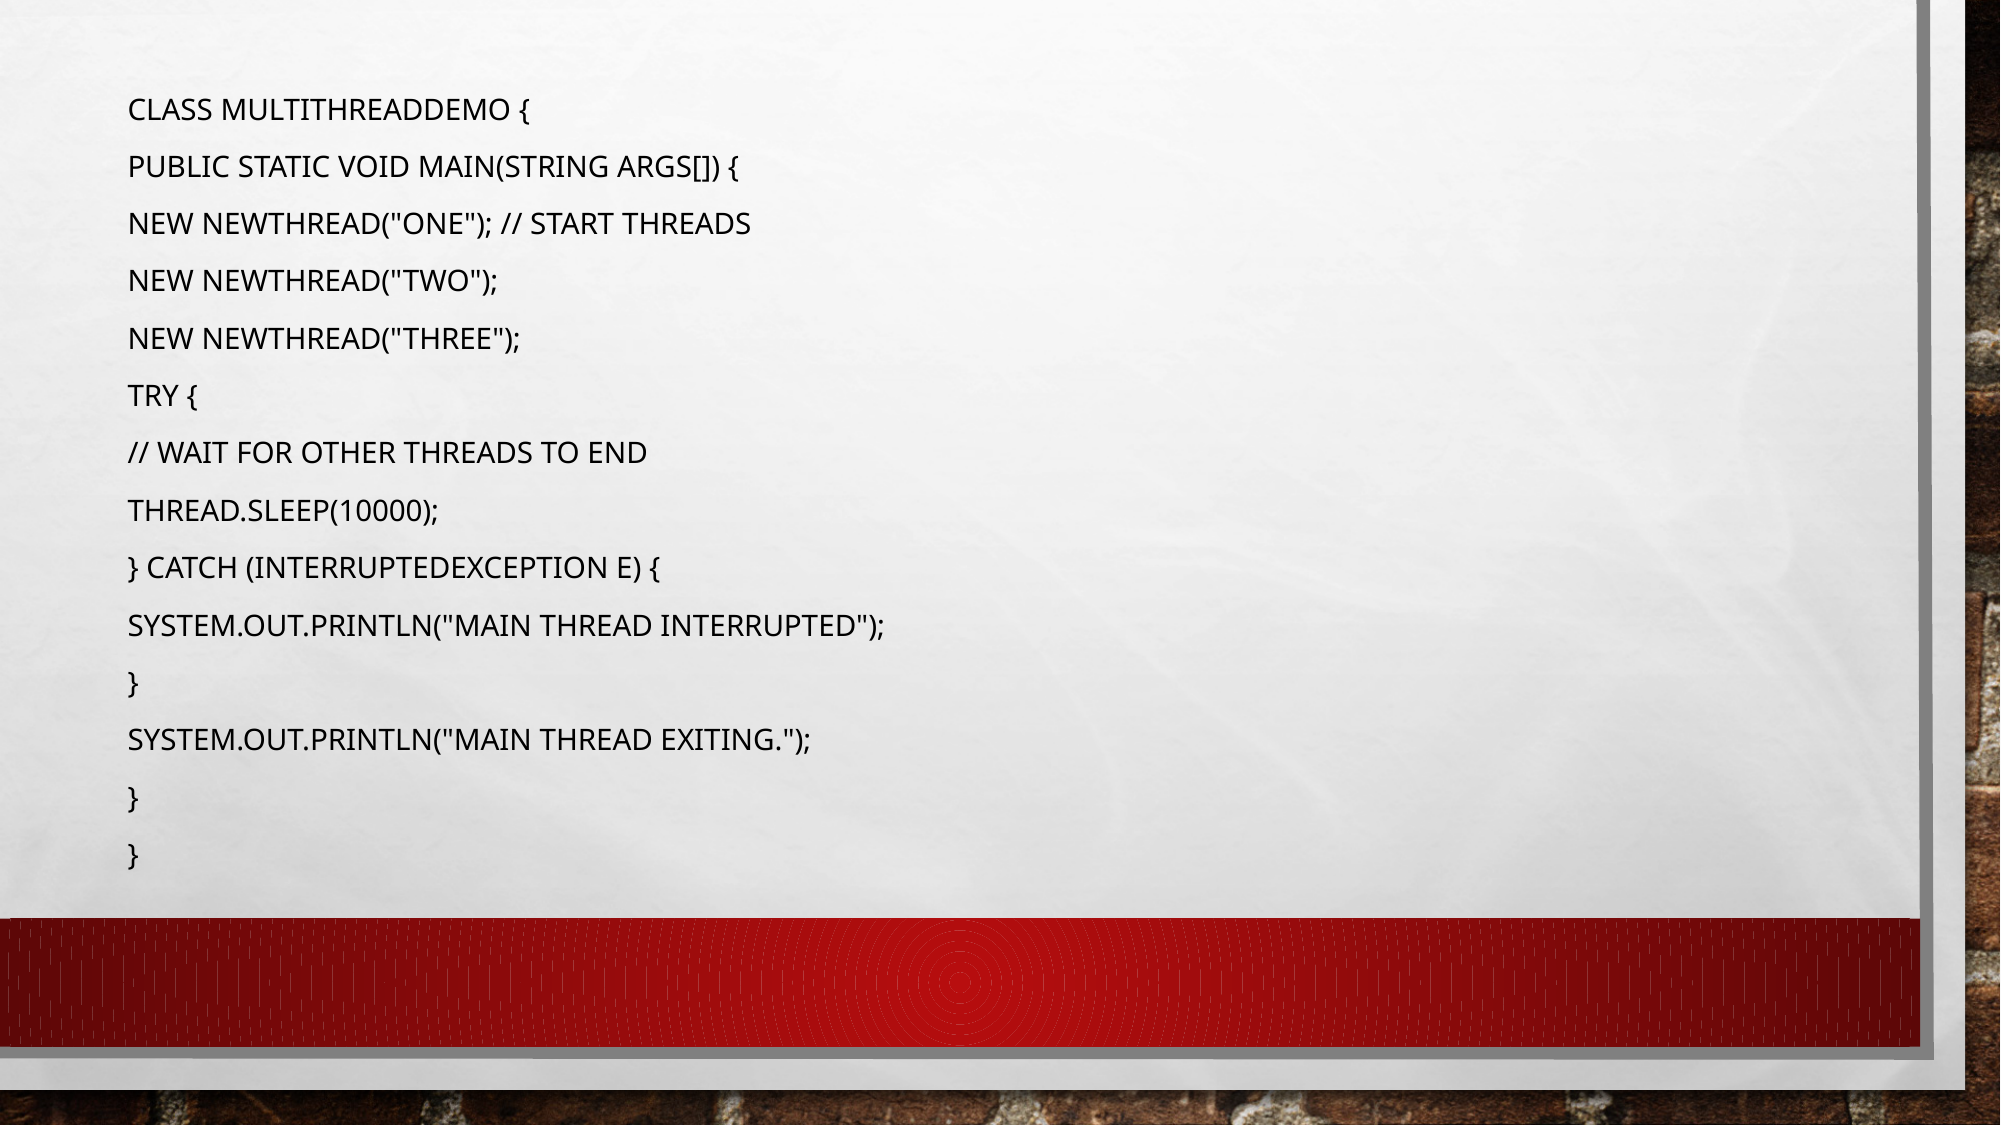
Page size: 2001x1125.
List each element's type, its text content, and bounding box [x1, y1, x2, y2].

picture [0, 0, 2000, 1125]
list class MultiThreadDemo { public static void main(String args[]) { new NewThread("One"); // start threads new NewThread("Two"); new NewThread("Three"); try { // wait for other threads to end Thread.sleep(10000); } catch (InterruptedException e) { System.out.println("Main thread Interrupted"); } System.out.println("Main thread exiting."); } } [112, 72, 1818, 882]
